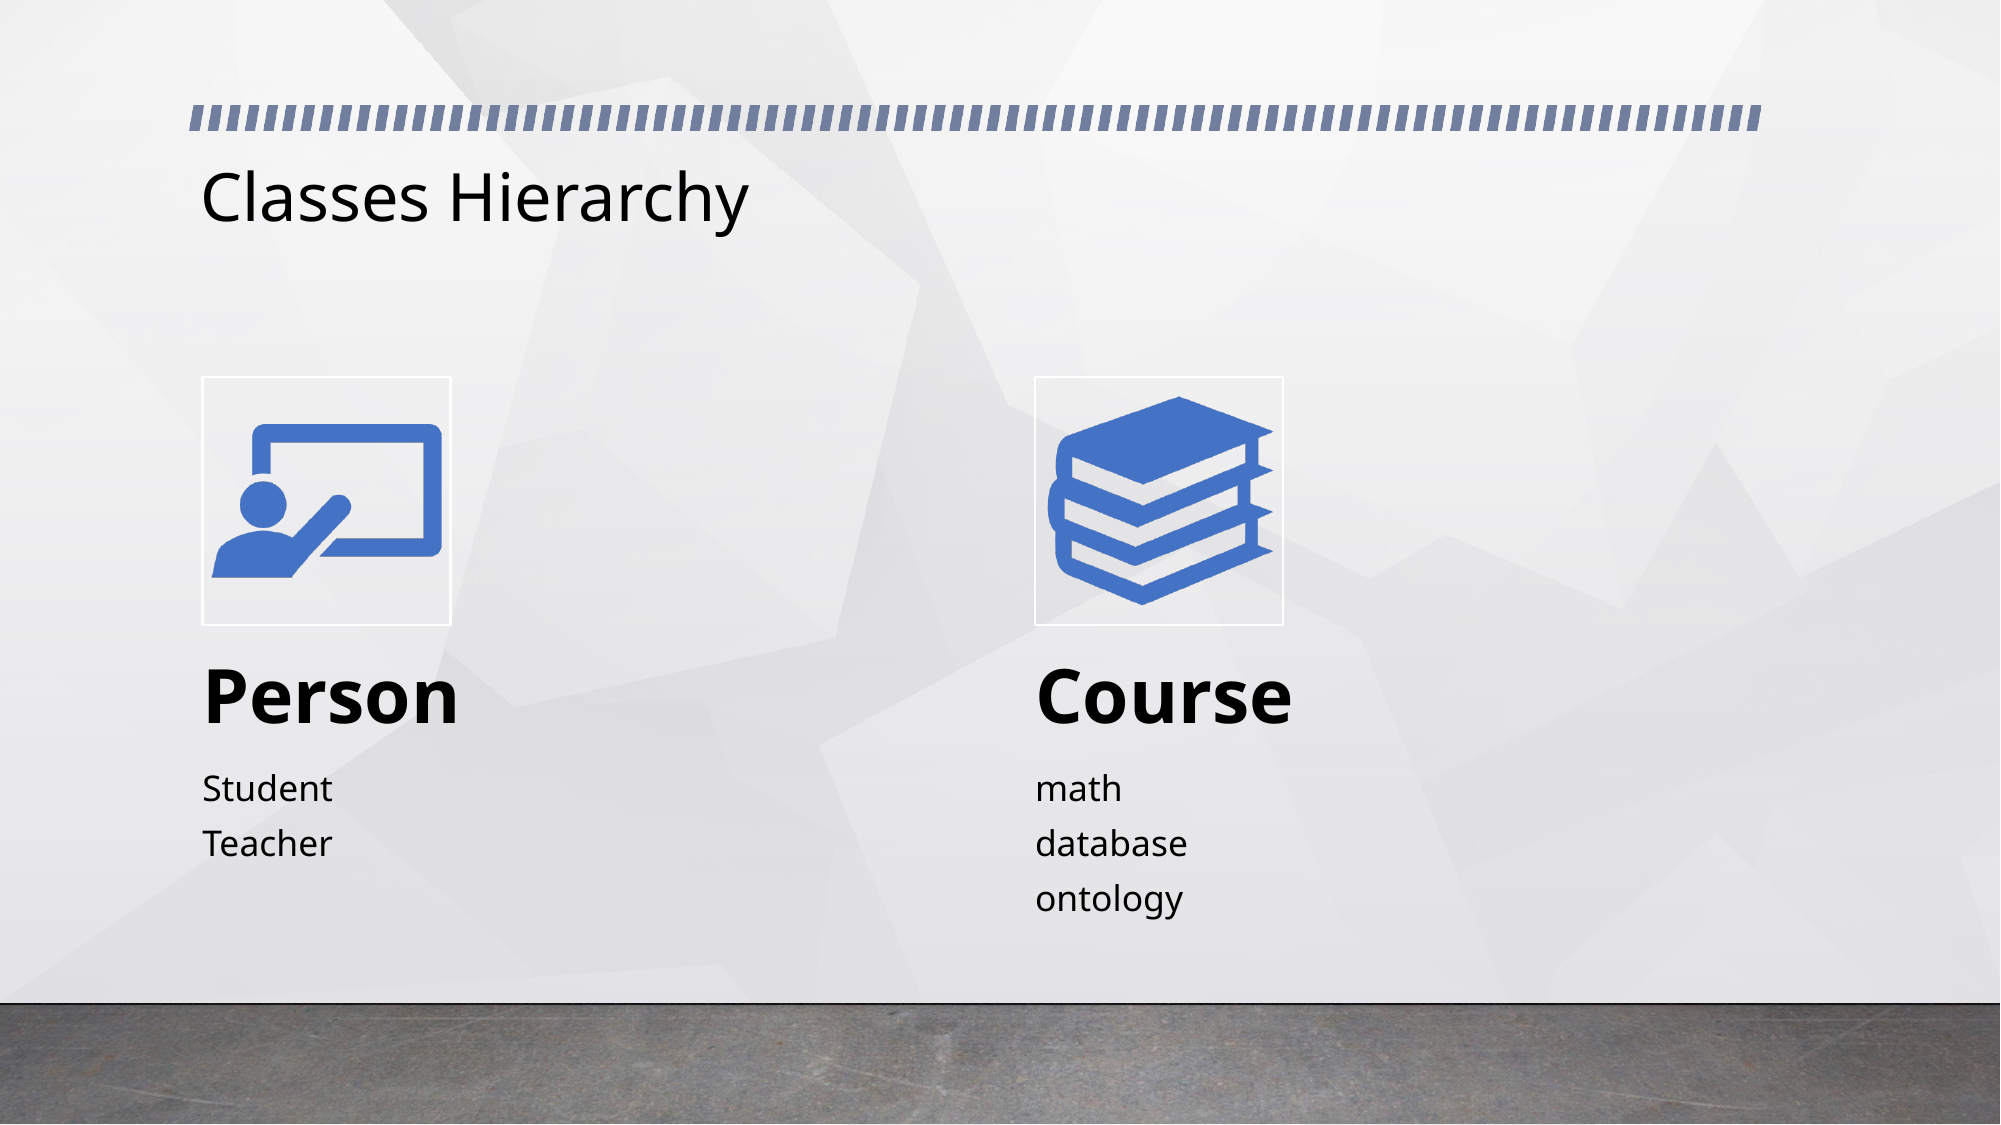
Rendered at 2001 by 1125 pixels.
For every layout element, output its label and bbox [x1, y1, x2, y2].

picture [0, 1005, 2000, 1125]
list [185, 355, 1761, 950]
picture [0, 0, 2000, 1003]
